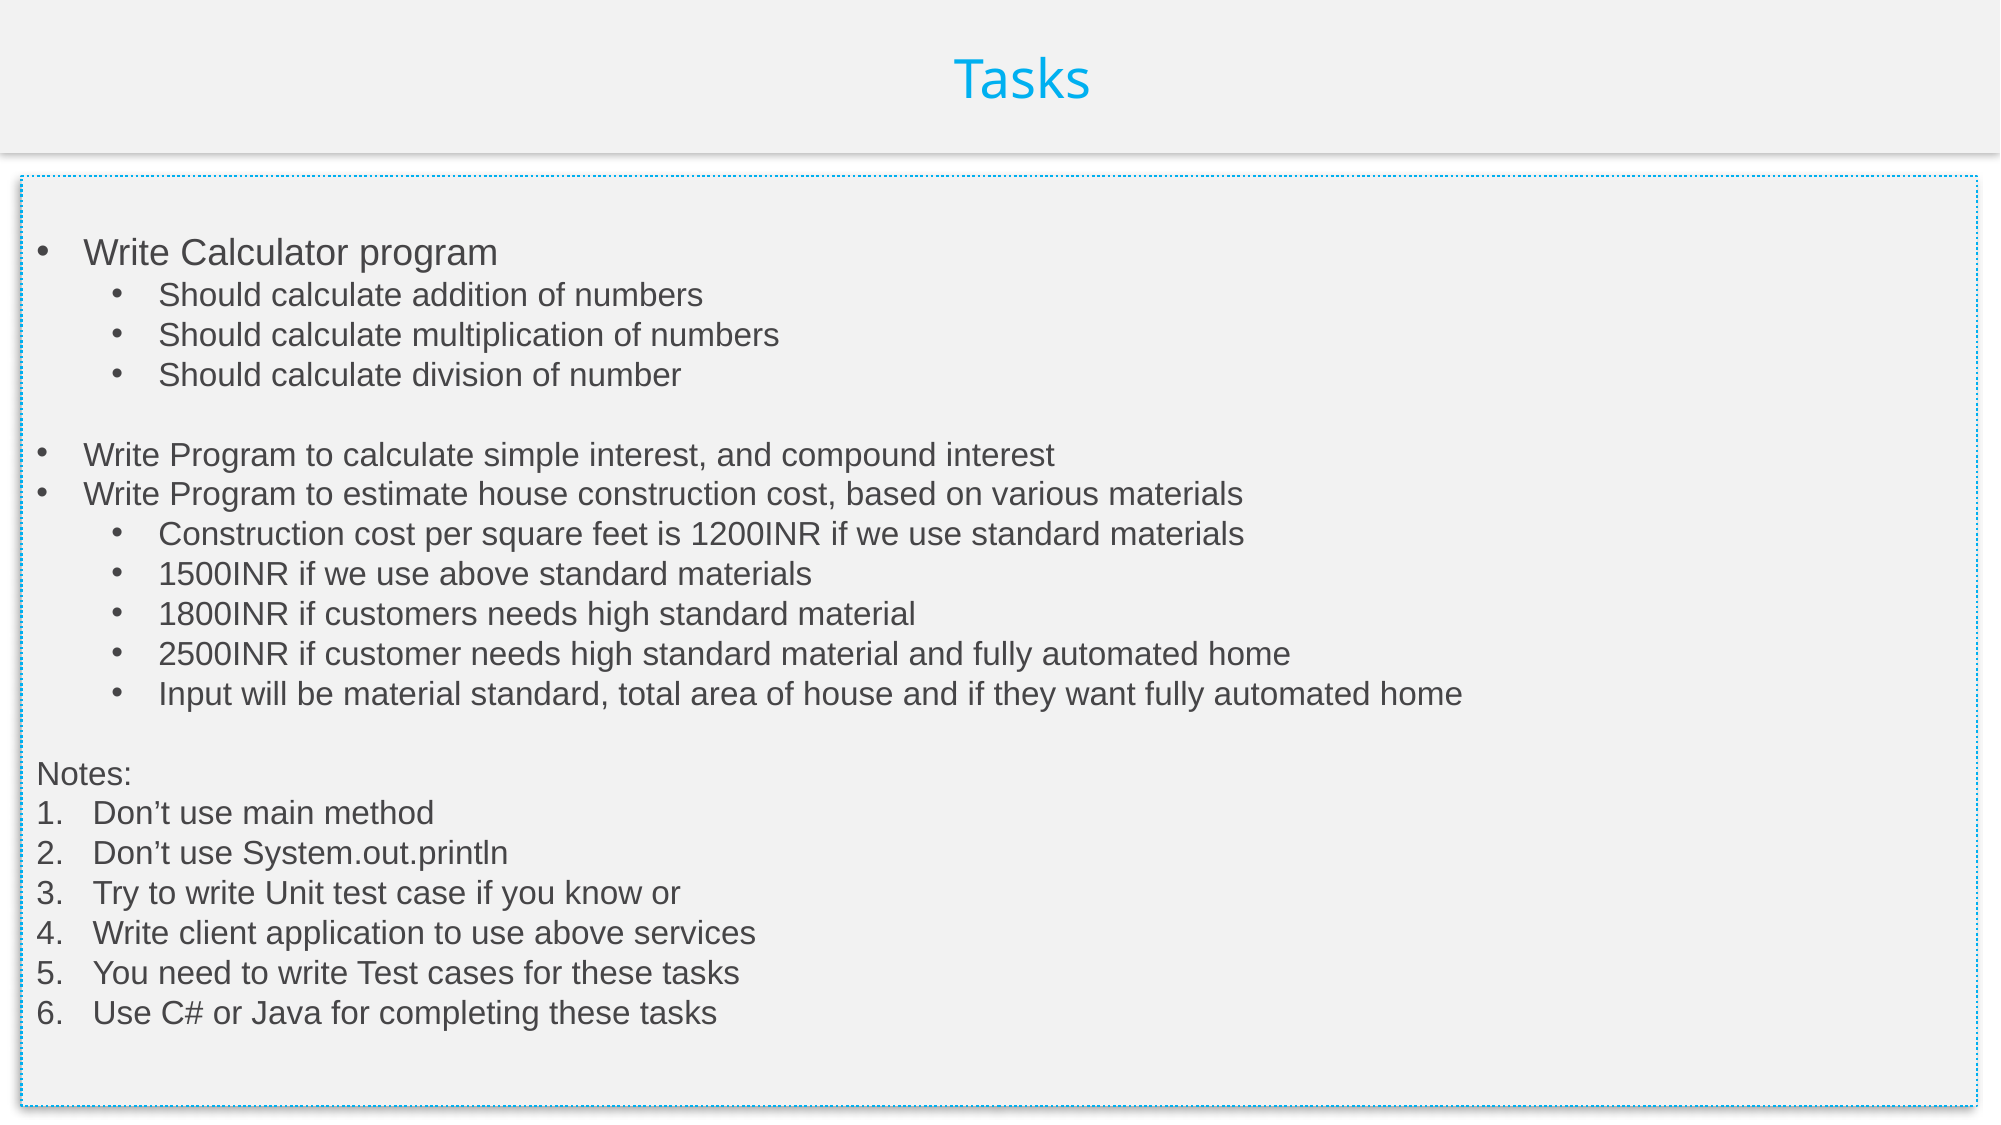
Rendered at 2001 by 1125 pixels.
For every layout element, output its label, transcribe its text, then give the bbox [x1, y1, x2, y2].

list Tasks [0, 0, 2000, 153]
text_box Write Calculator program Should calculate addition of numbers Should calculate multiplication of numbers Should calculate division of number Write Program to calculate simple interest, and compound interest Write Program to estimate house construction cost, based on various materials Construction cost per square feet is 1200INR if we use standard materials 1500INR if we use above standard materials 1800INR if customers needs high standard material 2500INR if customer needs high standard material and fully automated home Input will be material standard, total area of house and if they want fully automated home Notes: Don’t use main method Don’t use System.out.println Try to write Unit test case if you know or Write client application to use above services You need to write Test cases for these tasks Use C# or Java for completing these tasks [21, 175, 1977, 1106]
